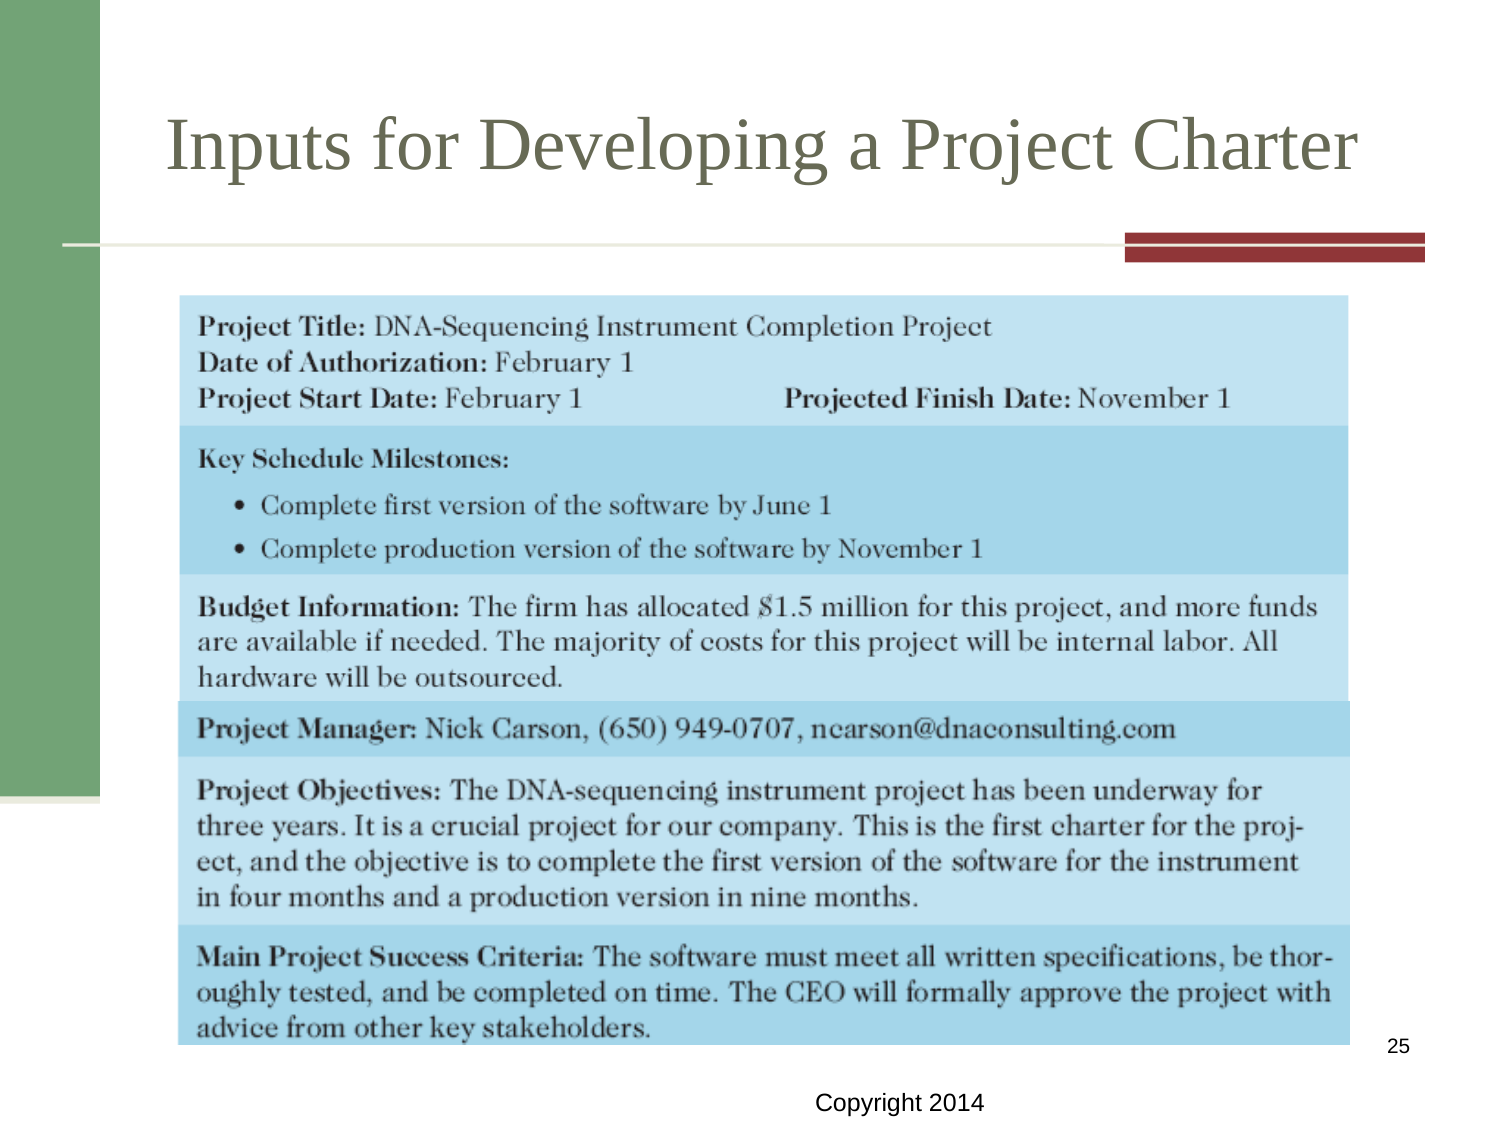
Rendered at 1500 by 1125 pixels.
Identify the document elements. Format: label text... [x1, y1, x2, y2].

title Inputs for Developing a Project Charter [150, 45, 1425, 234]
slide_number 25 [1112, 1024, 1426, 1101]
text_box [162, 294, 1351, 1045]
